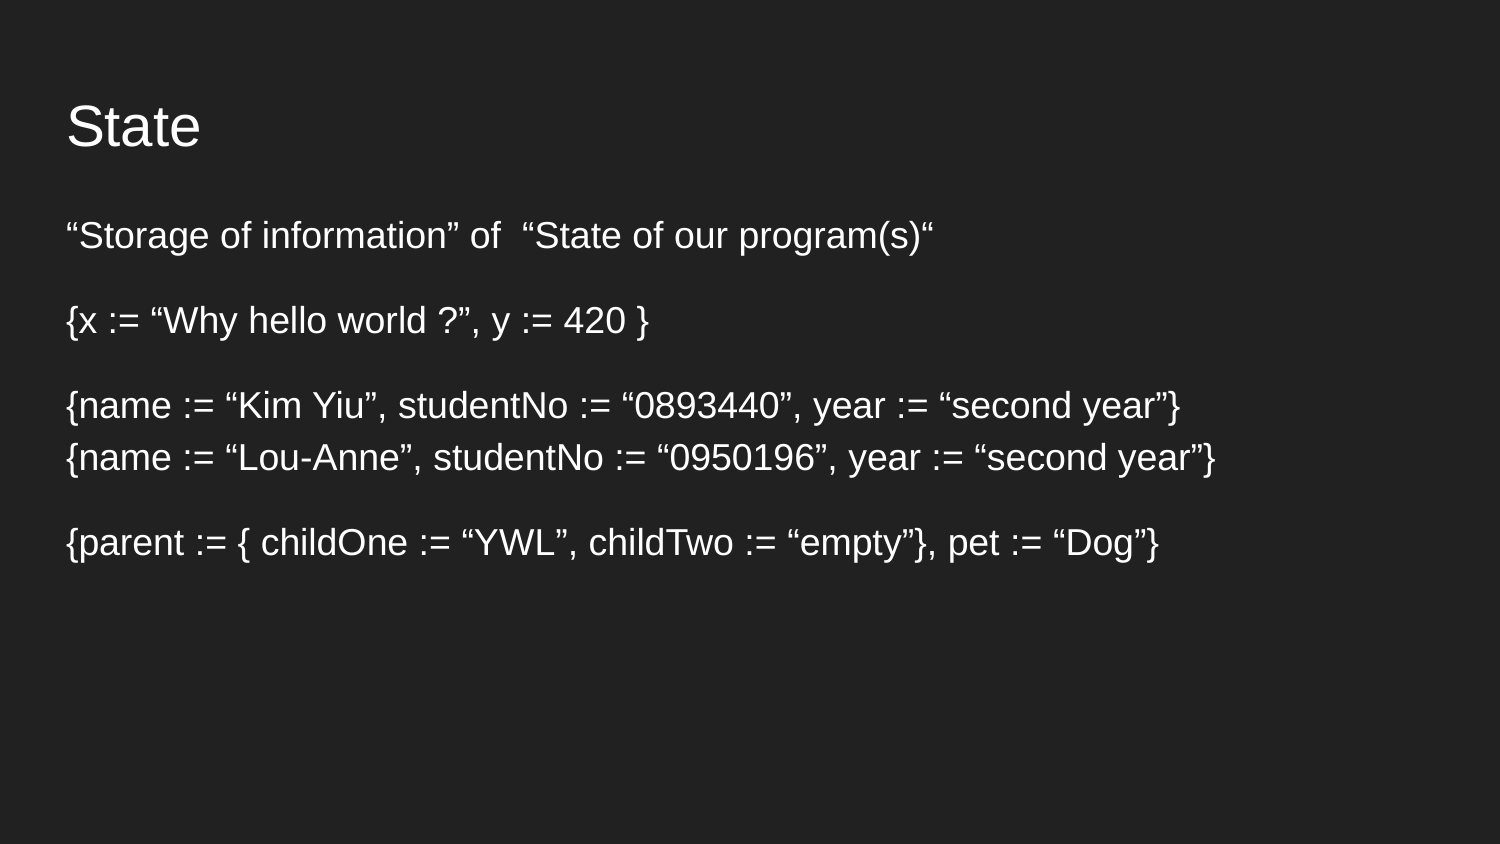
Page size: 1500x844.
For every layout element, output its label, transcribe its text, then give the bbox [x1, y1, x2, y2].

list “Storage of information” of “State of our program(s)“ {x := “Why hello world ?”, y := 420 } {name := “Kim Yiu”, studentNo := “0893440”, year := “second year”} {name := “Lou-Anne”, studentNo := “0950196”, year := “second year”} {parent := { childOne := “YWL”, childTwo := “empty”}, pet := “Dog”} [51, 189, 1449, 750]
title State [51, 72, 1449, 167]
